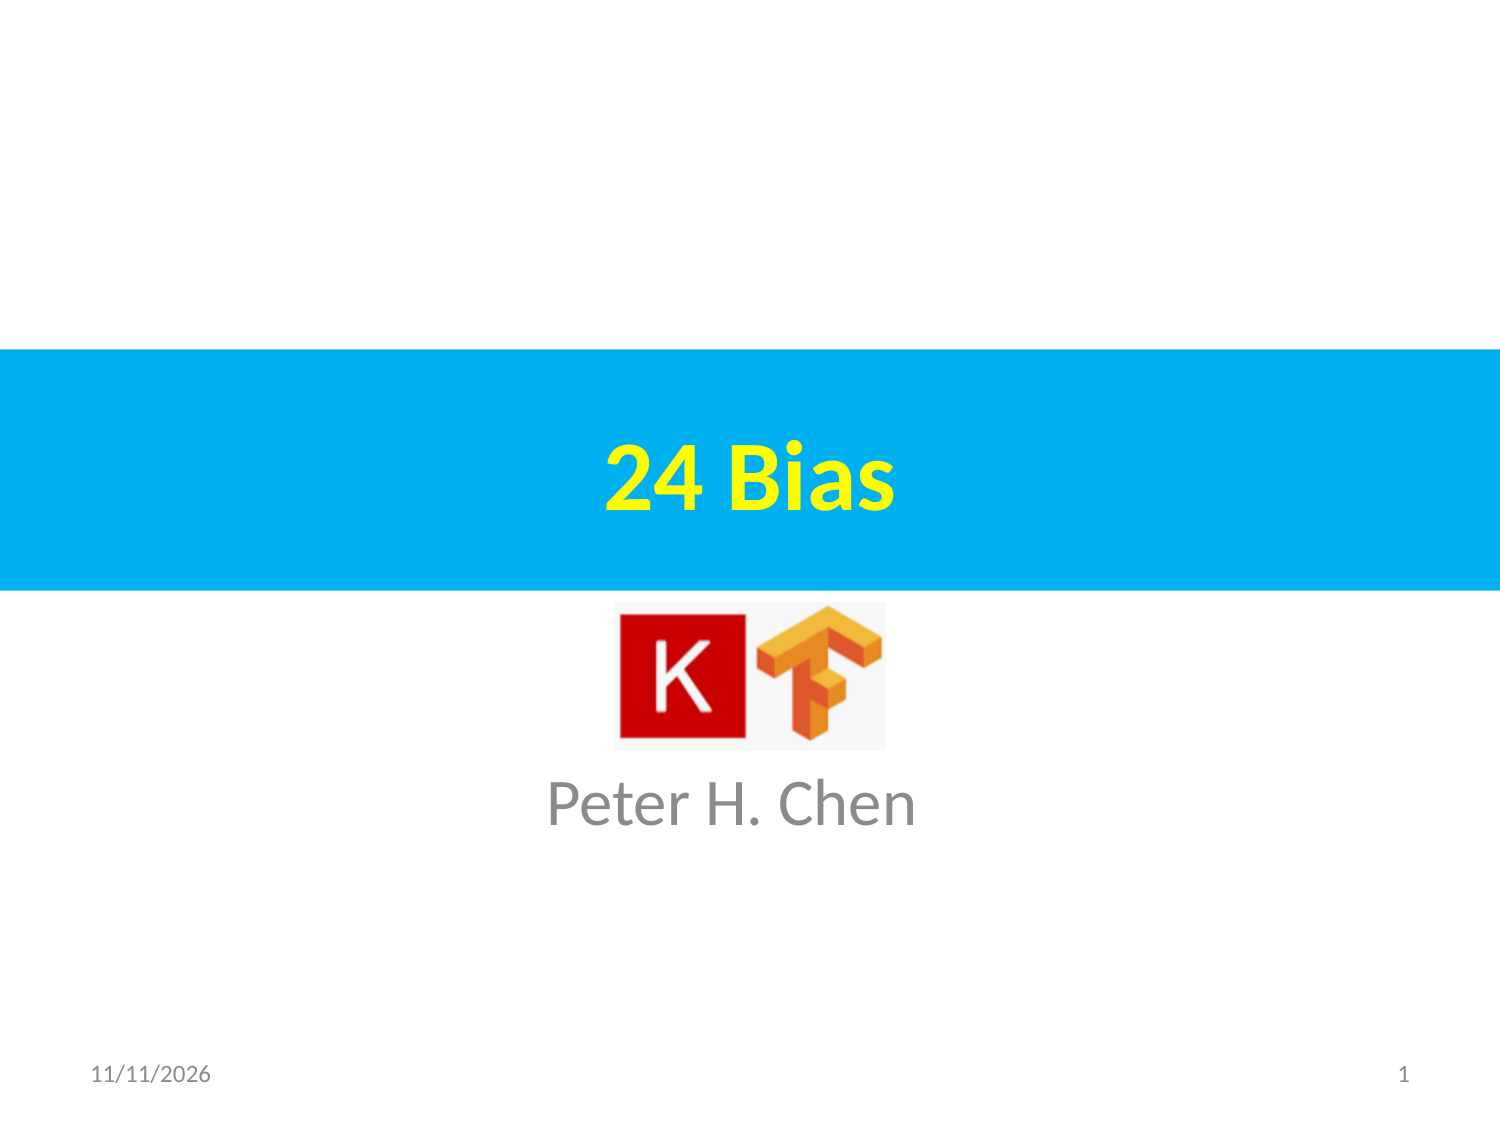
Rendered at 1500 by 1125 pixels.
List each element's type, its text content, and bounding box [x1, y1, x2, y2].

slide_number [75, 1042, 425, 1103]
picture [613, 602, 887, 752]
title 24 Bias [0, 349, 1500, 591]
slide_number 1 [1074, 1042, 1425, 1103]
subtitle Peter H. Chen [206, 751, 1257, 866]
